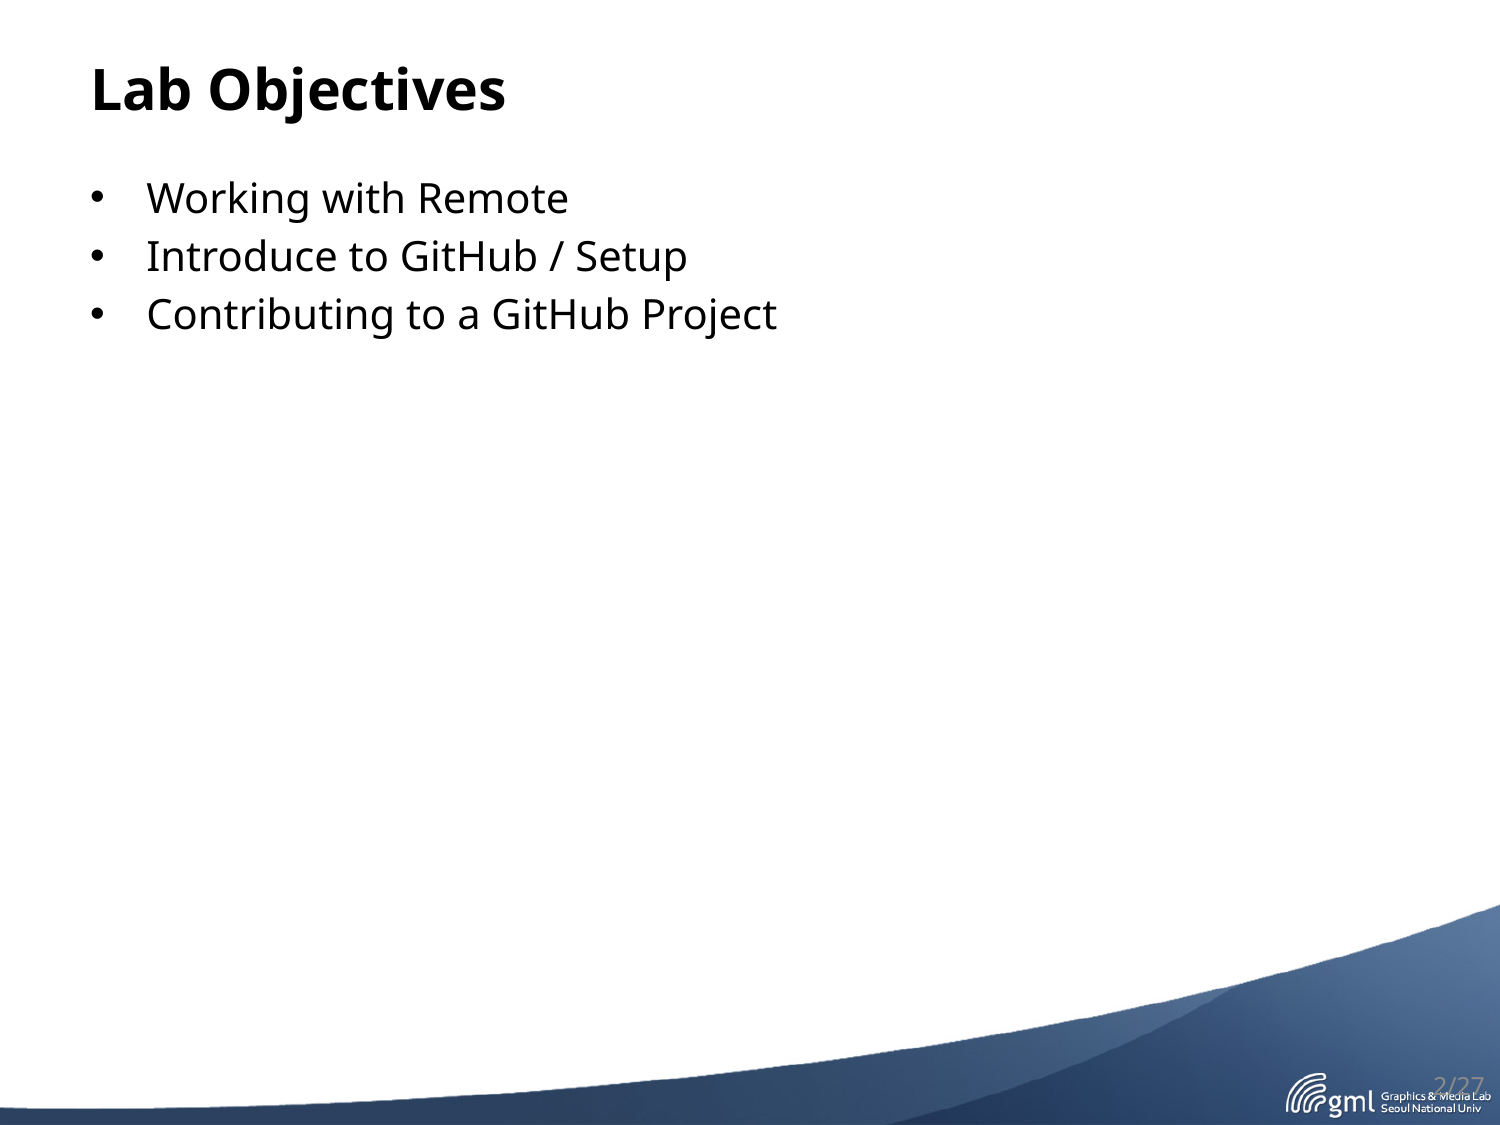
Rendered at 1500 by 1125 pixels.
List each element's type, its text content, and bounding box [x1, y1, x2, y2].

picture [0, 0, 1500, 1125]
list Working with Remote Introduce to GitHub / Setup Contributing to a GitHub Project [75, 164, 1425, 1008]
title Lab Objectives [75, 45, 1425, 129]
slide_number 2/27 [1343, 1054, 1500, 1121]
